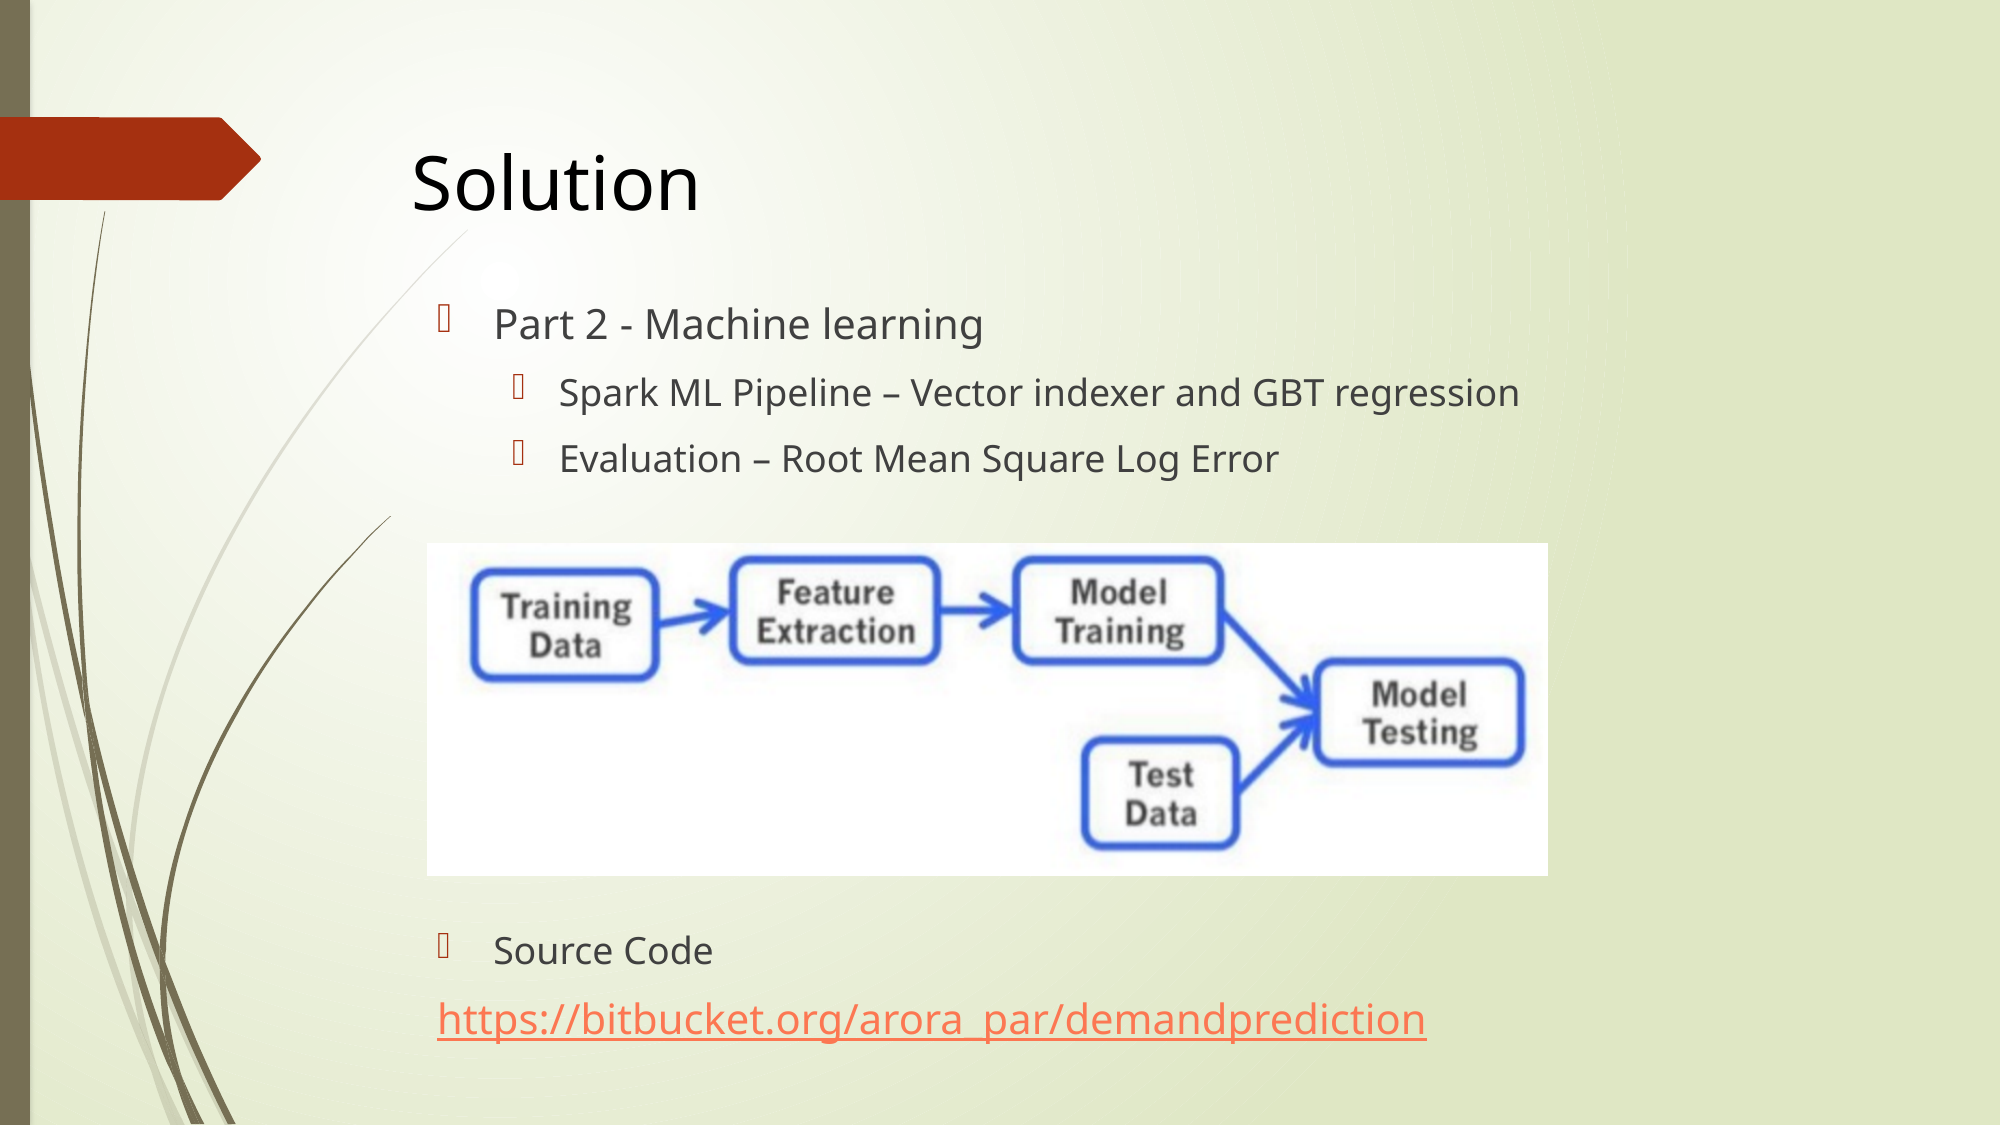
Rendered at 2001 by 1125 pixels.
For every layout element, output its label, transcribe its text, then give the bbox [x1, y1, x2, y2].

picture [427, 543, 1548, 877]
text_box Solution [397, 127, 945, 233]
list Source Code https://bitbucket.org/arora_par/demandprediction [422, 919, 1573, 1044]
text_box Part 2 - Machine learning Spark ML Pipeline – Vector indexer and GBT regression Evaluation – Root Mean Square Log Error [422, 290, 1573, 551]
